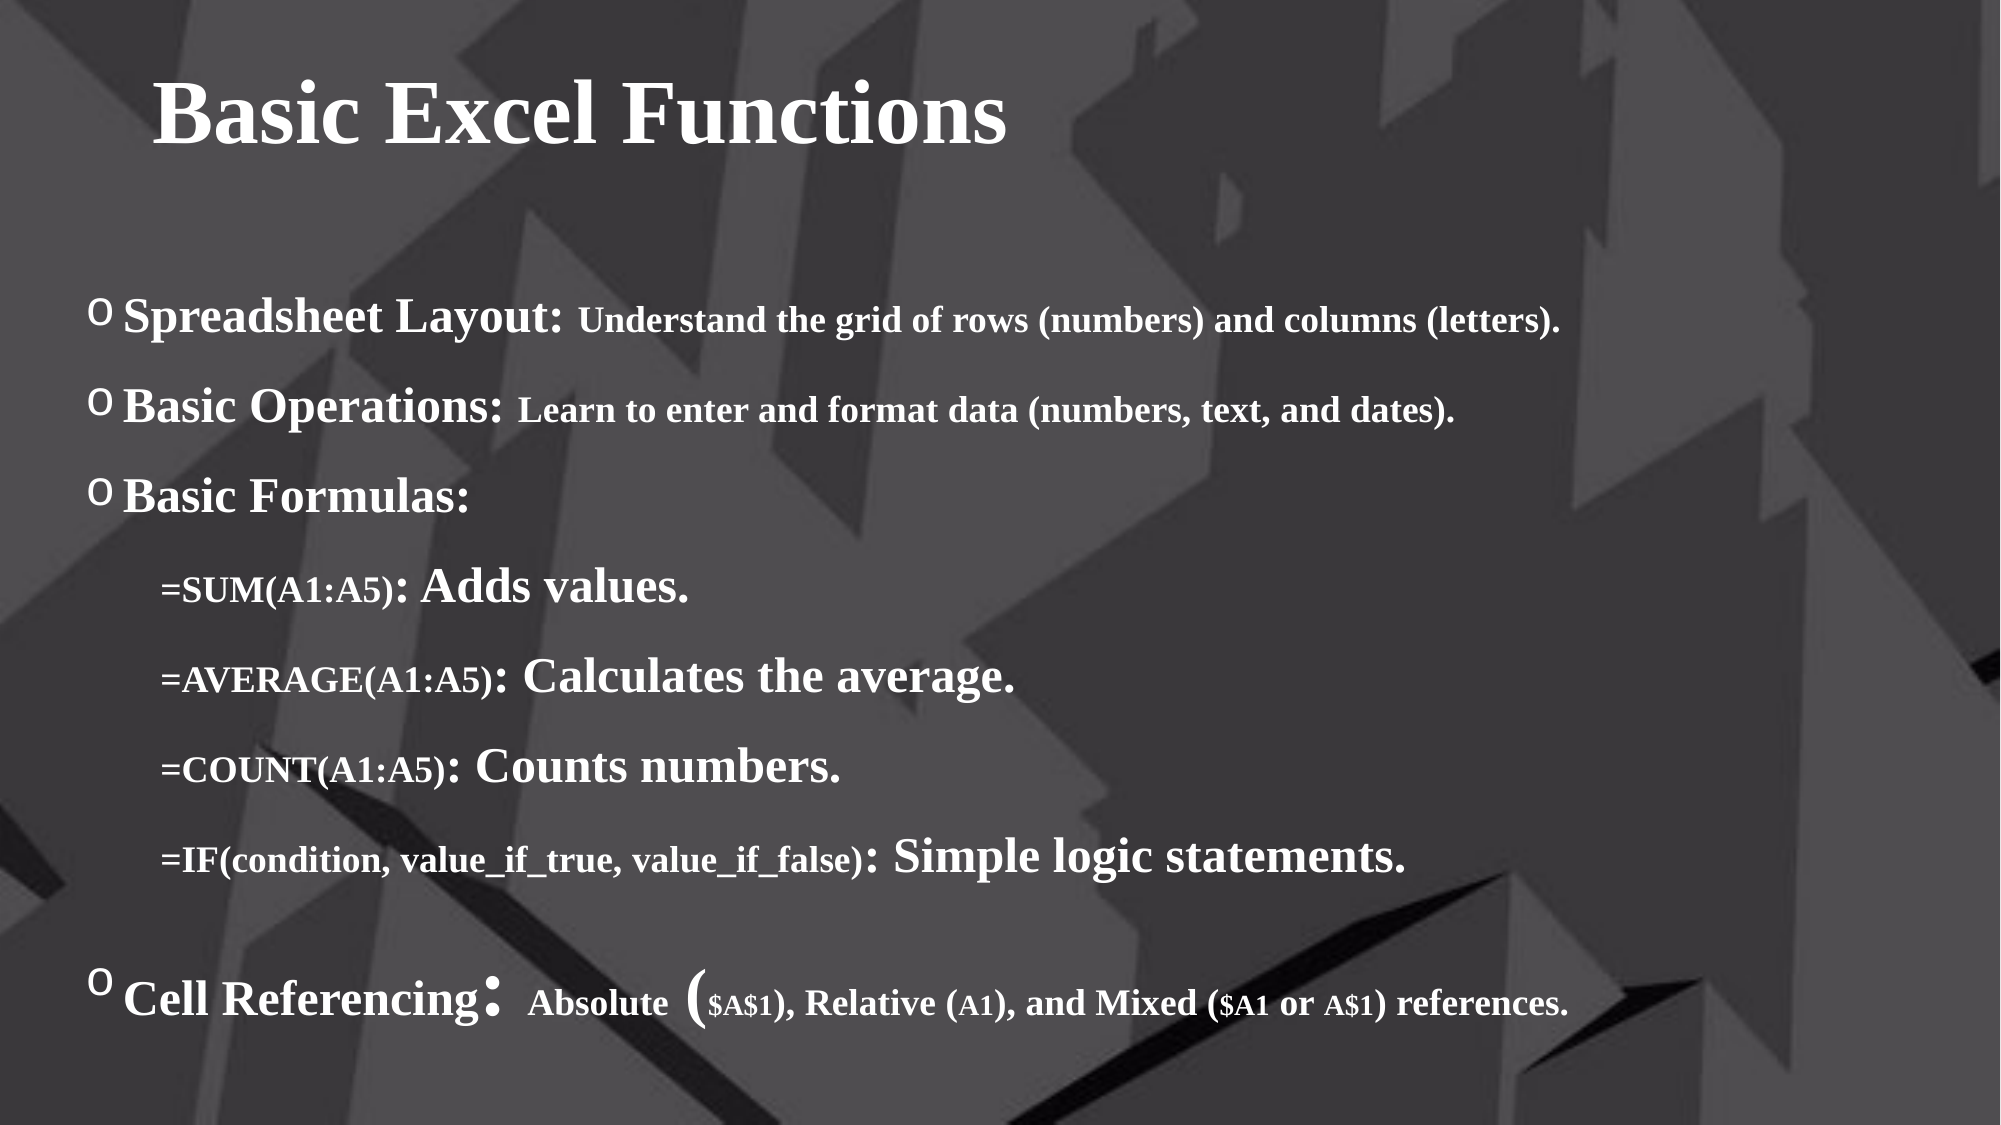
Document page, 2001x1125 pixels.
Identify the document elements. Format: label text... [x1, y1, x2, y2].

list Spreadsheet Layout: Understand the grid of rows (numbers) and columns (letters). Basic Operations: Learn to enter and format data (numbers, text, and dates). Basic Formulas: =SUM(A1:A5): Adds values. =AVERAGE(A1:A5): Calculates the average. =COUNT(A1:A5): Counts numbers. =IF(condition, value_if_true, value_if_false): Simple logic statements. Cell Referencing: Absolute ($A$1), Relative (A1), and Mixed ($A1 or A$1) references. [70, 244, 1725, 1085]
picture [0, 0, 2001, 1125]
title Basic Excel Functions [137, 59, 1863, 278]
